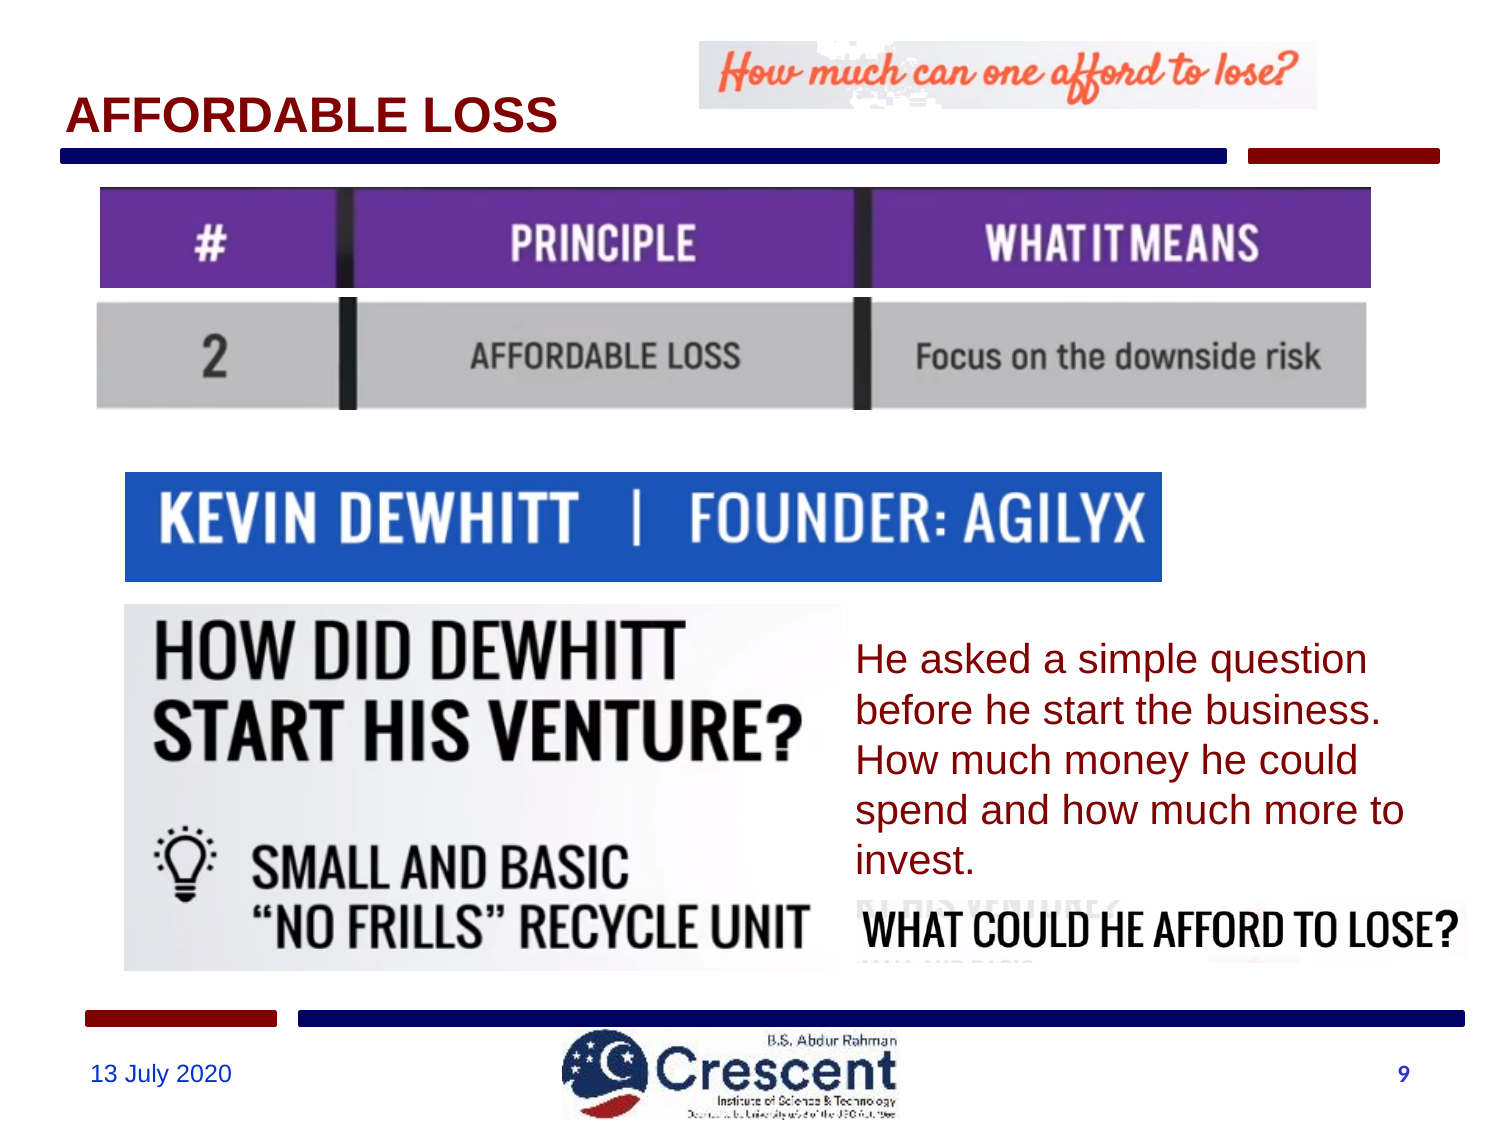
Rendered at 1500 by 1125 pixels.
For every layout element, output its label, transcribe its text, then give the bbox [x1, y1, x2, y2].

picture [96, 297, 1367, 410]
text_box [298, 1010, 1465, 1027]
picture [124, 604, 841, 971]
picture [856, 900, 1467, 963]
text_box AFFORDABLE LOSS [49, 74, 1463, 150]
text_box [1248, 150, 1440, 164]
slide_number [75, 1042, 425, 1103]
slide_number 9 [1374, 1042, 1425, 1103]
picture [562, 1029, 901, 1120]
picture [699, 41, 1317, 109]
text_box [60, 148, 1227, 164]
text_box [85, 1010, 277, 1027]
picture [99, 179, 1380, 288]
text_box He asked a simple question before he start the business. How much money he could spend and how much more to invest. [846, 624, 1459, 890]
picture [125, 471, 1162, 582]
